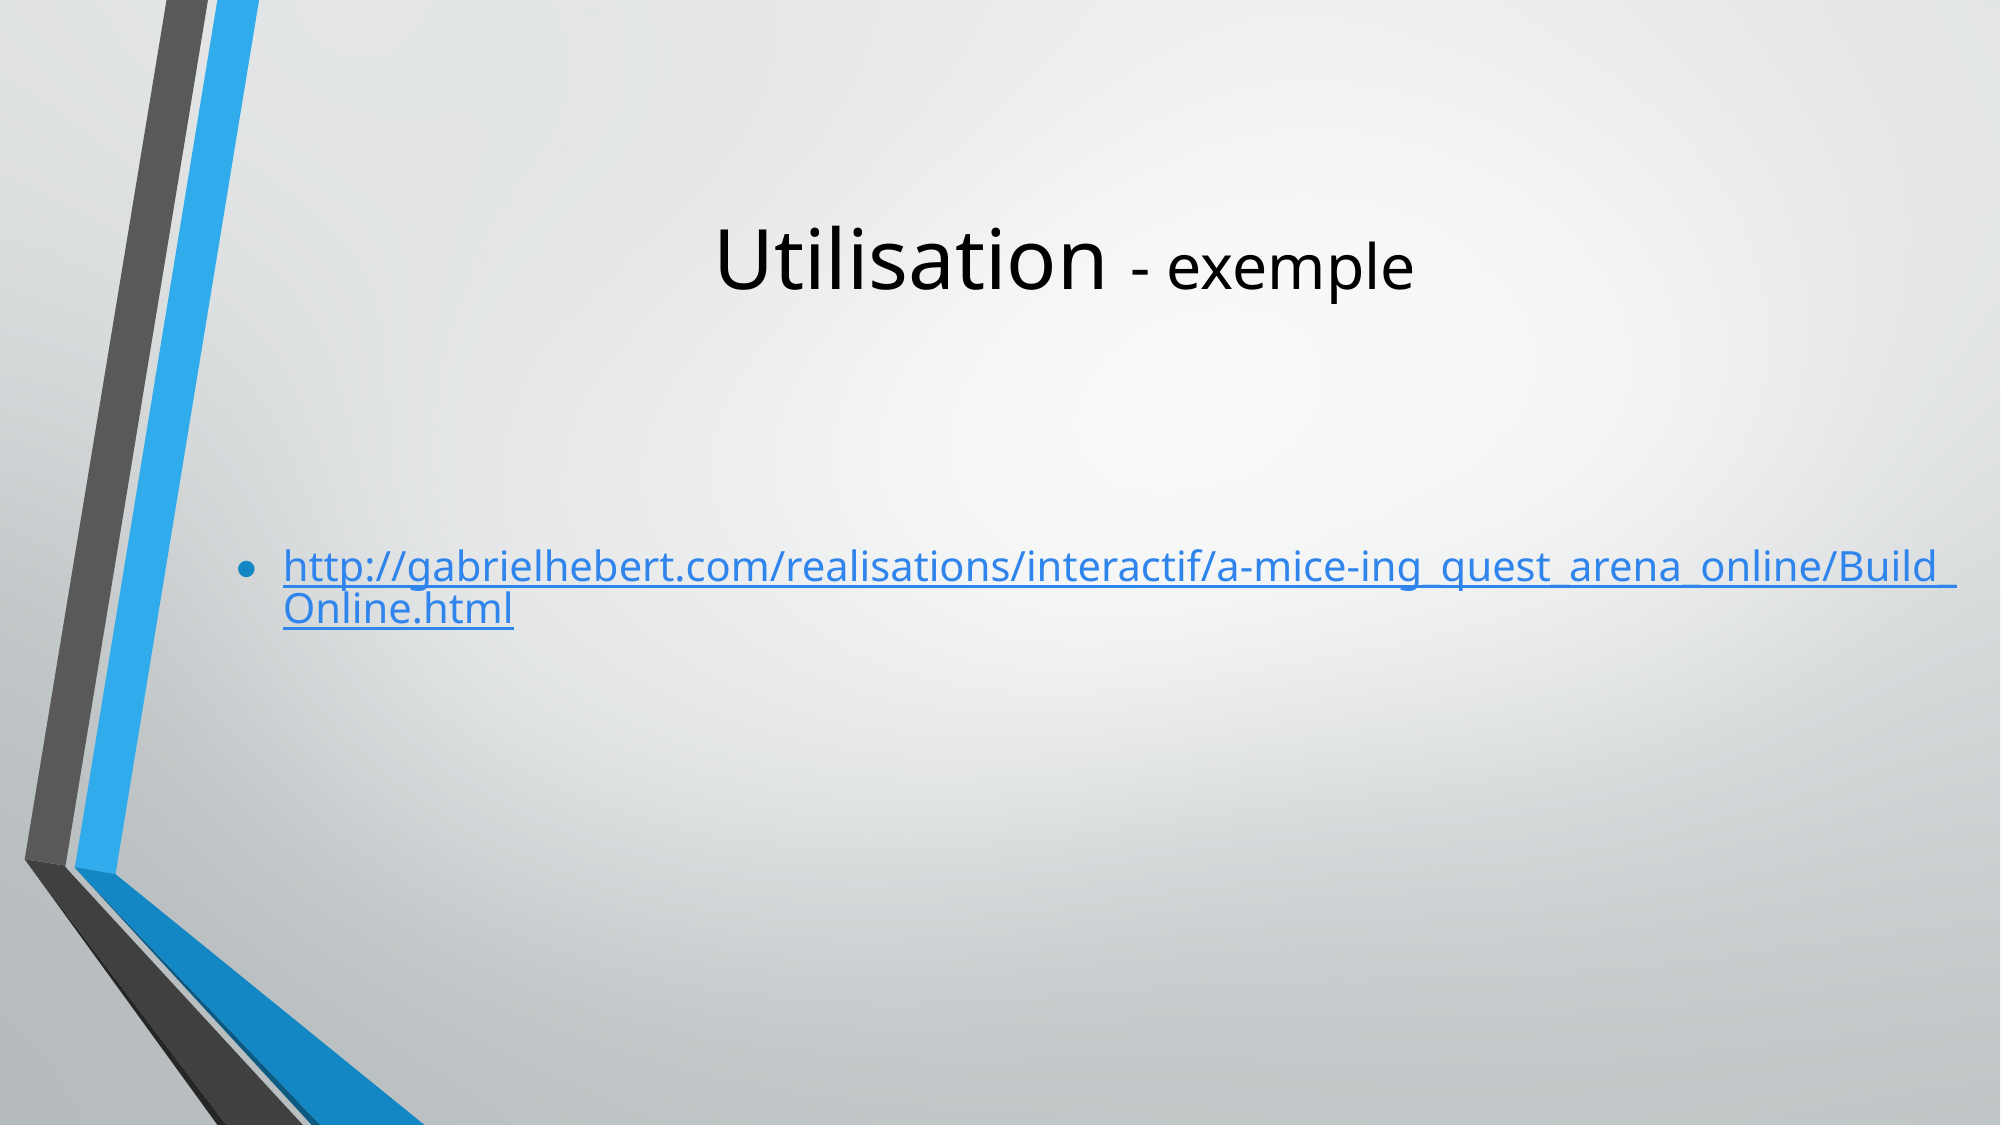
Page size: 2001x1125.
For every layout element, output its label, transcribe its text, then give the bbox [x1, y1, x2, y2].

title Utilisation - exemple [243, 112, 1887, 400]
list http://gabrielhebert.com/realisations/interactif/a-mice-ing_quest_arena_online/Build_Online.html [220, 437, 2000, 700]
